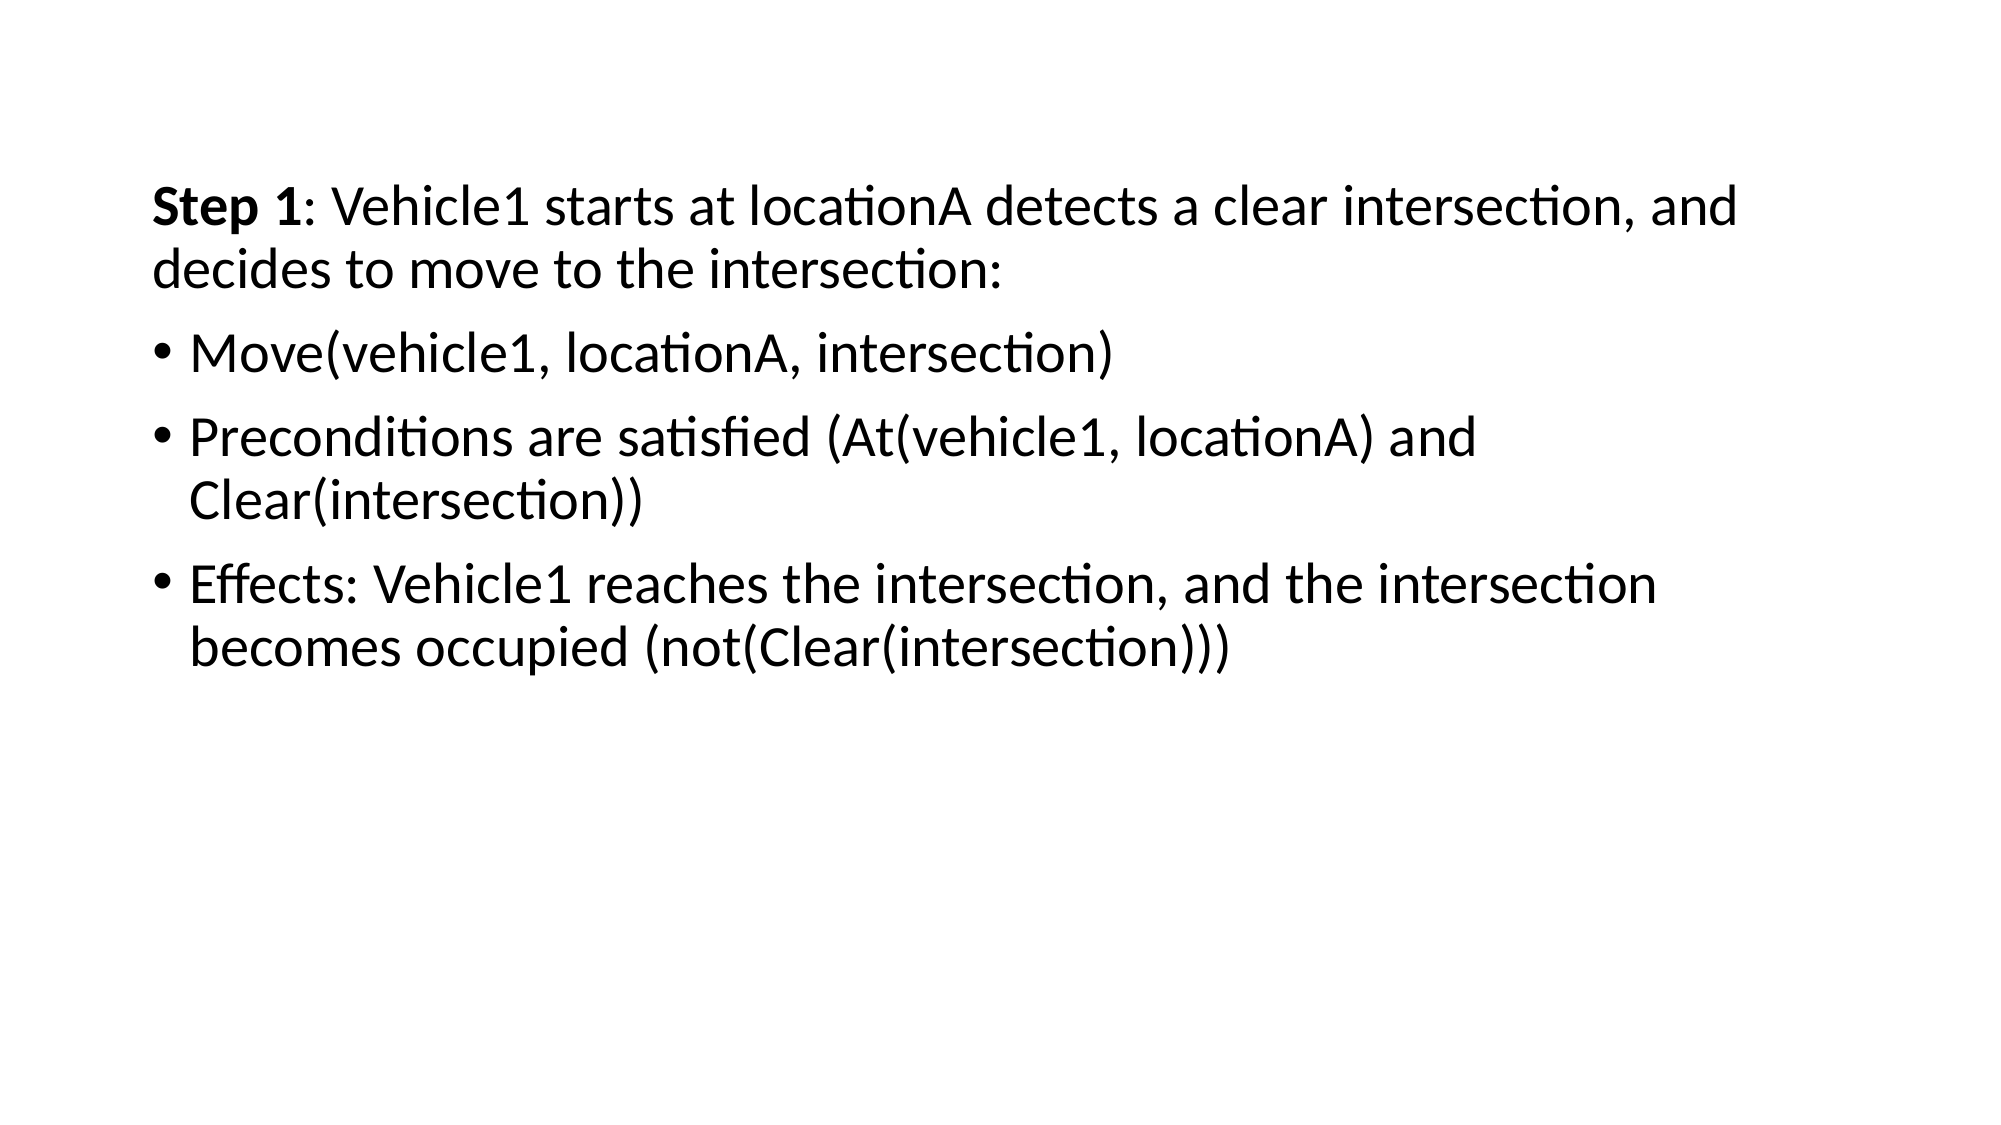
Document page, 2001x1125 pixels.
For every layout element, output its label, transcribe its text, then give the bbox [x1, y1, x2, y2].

list Step 1: Vehicle1 starts at locationA detects a clear intersection, and decides to move to the intersection: Move(vehicle1, locationA, intersection) Preconditions are satisfied (At(vehicle1, locationA) and Clear(intersection)) Effects: Vehicle1 reaches the intersection, and the intersection becomes occupied (not(Clear(intersection))) [137, 167, 1863, 1014]
